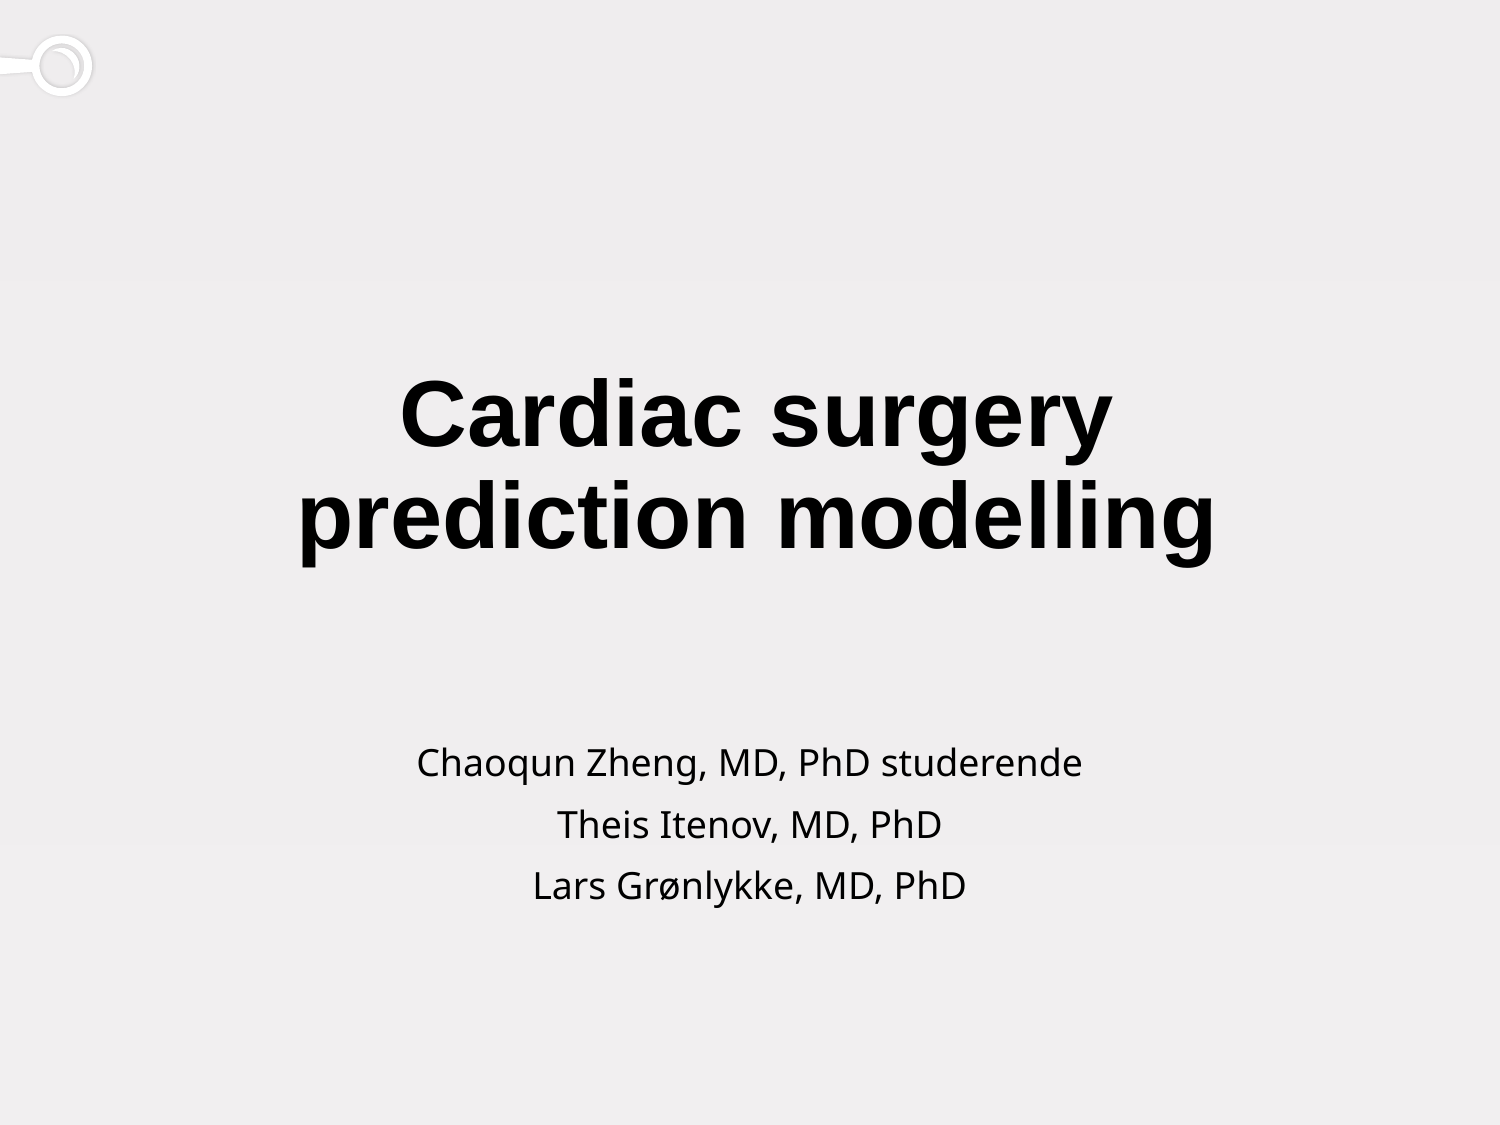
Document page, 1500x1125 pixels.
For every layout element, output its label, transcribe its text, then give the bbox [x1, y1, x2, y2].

title Cardiac surgery prediction modelling [187, 184, 1313, 576]
subtitle Chaoqun Zheng, MD, PhD studerende Theis Itenov, MD, PhD Lars Grønlykke, MD, PhD [187, 737, 1313, 1009]
